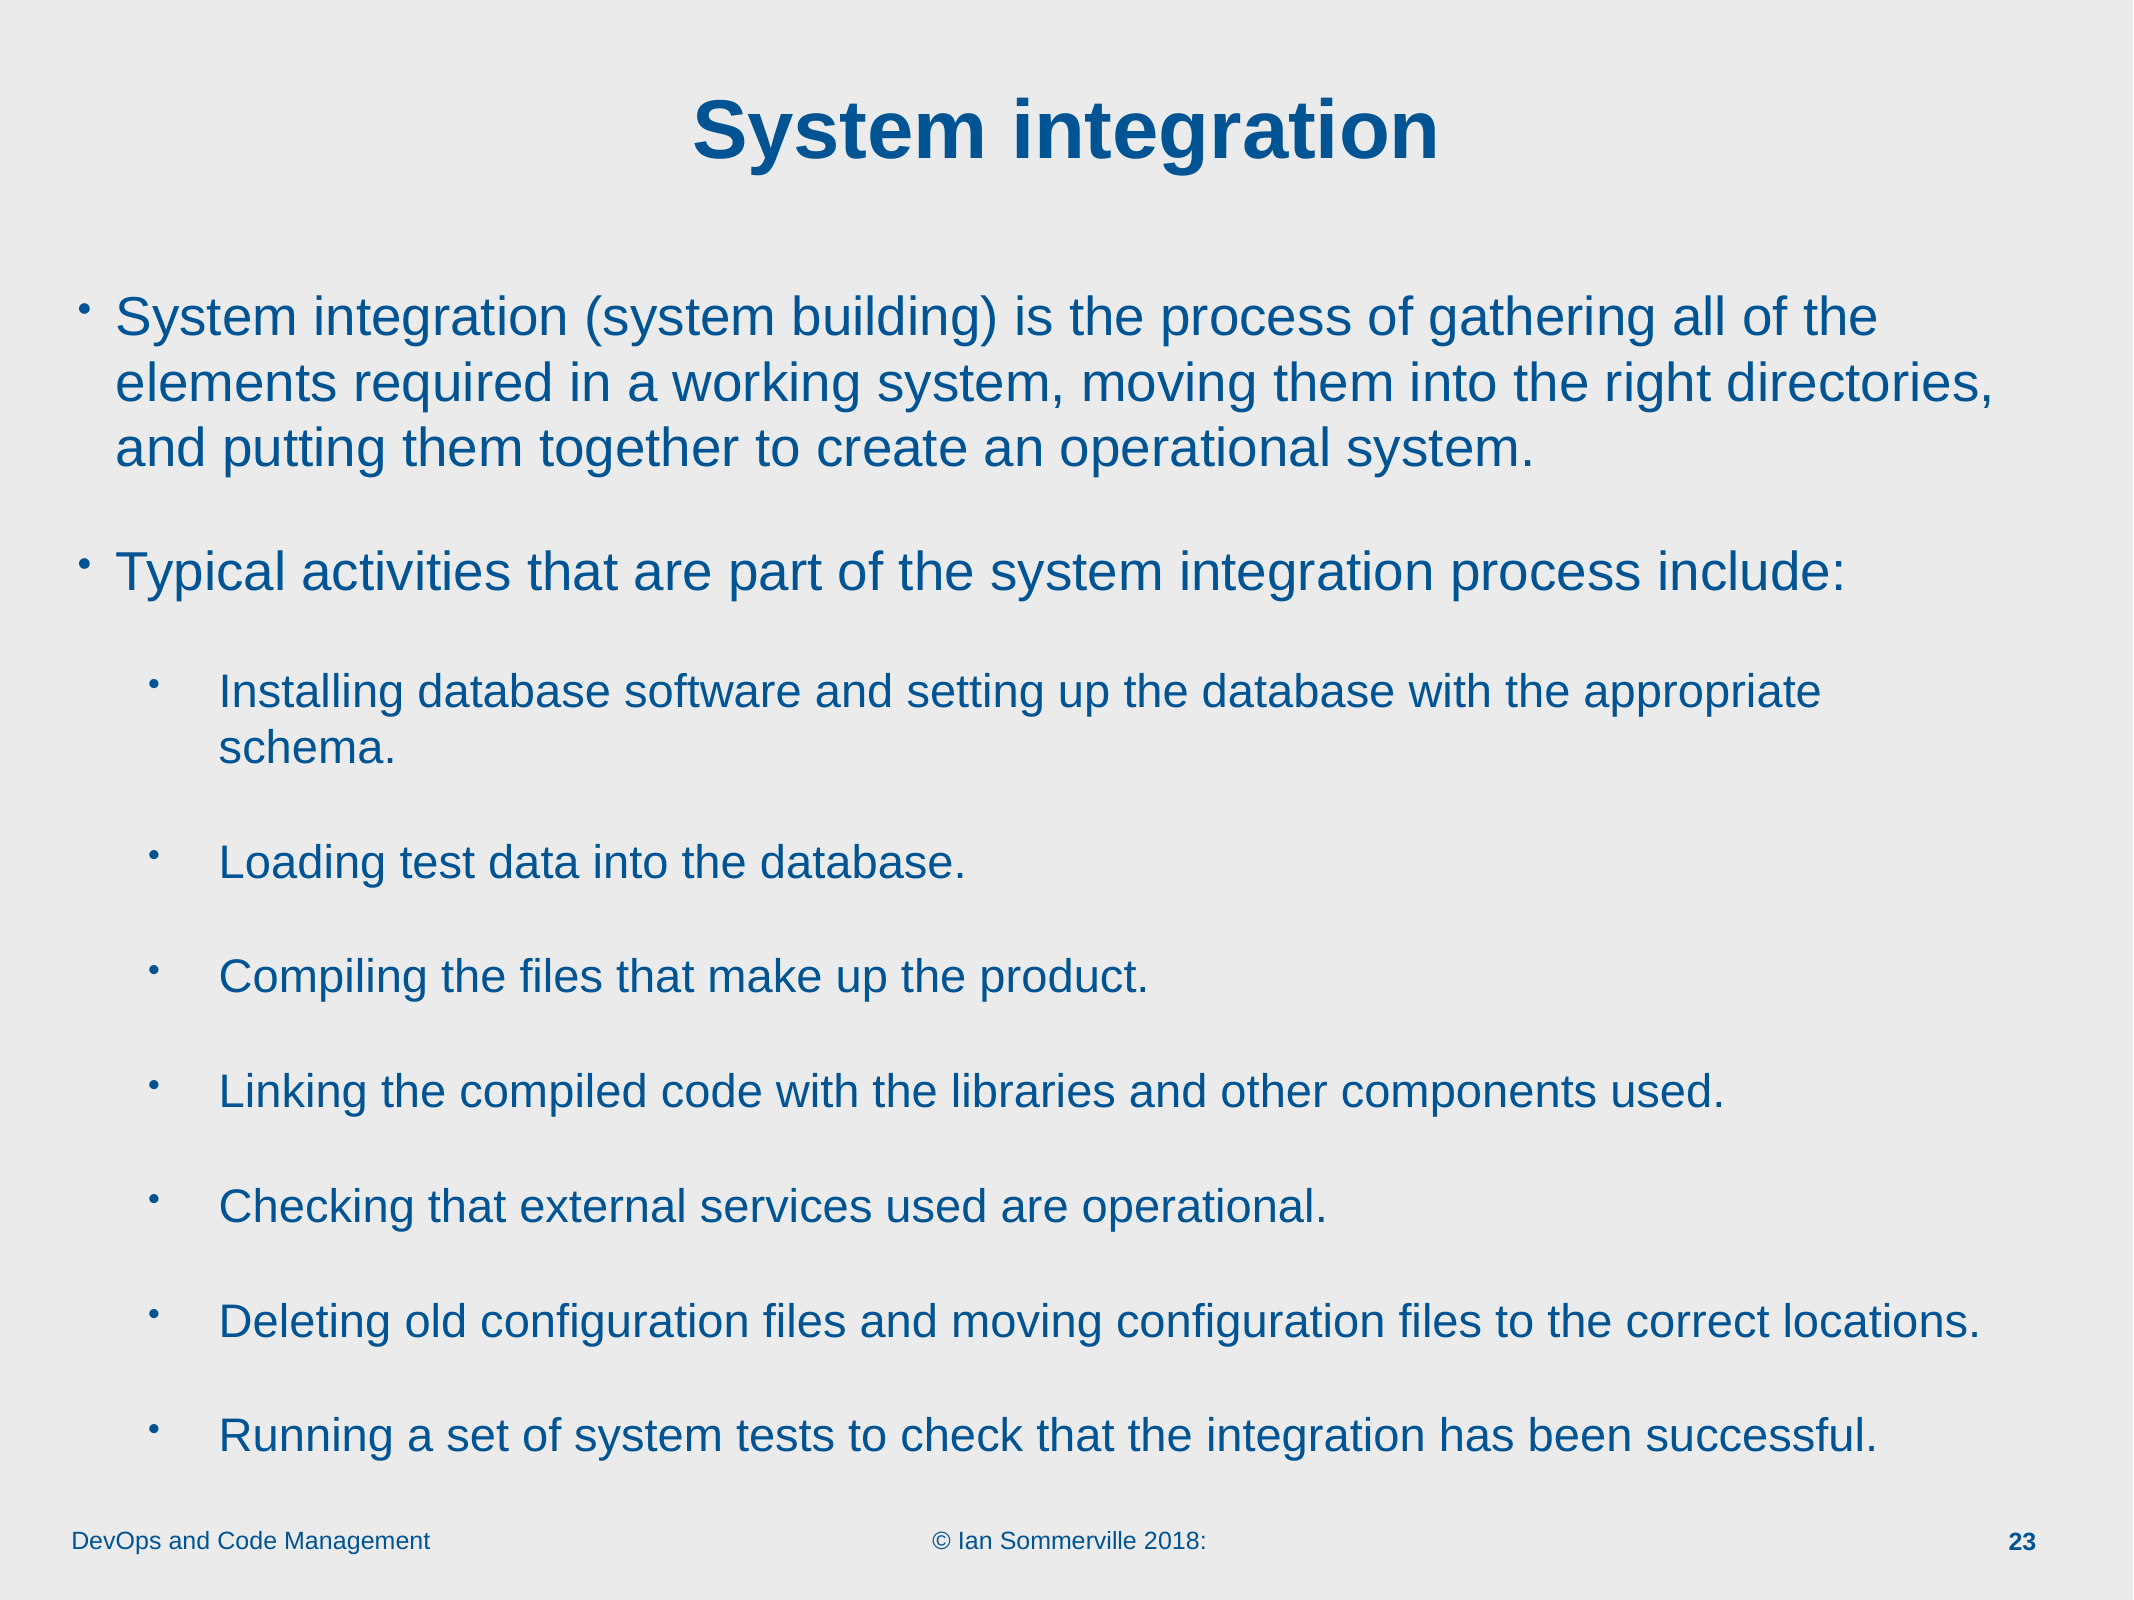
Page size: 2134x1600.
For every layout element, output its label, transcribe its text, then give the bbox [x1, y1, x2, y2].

title System integration [80, 66, 2053, 248]
list System integration (system building) is the process of gathering all of the elements required in a working system, moving them into the right directories, and putting them together to create an operational system. Typical activities that are part of the system integration process include: Installing database software and setting up the database with the appropriate schema. Loading test data into the database. Compiling the files that make up the product. Linking the compiled code with the libraries and other components used. Checking that external services used are operational. Deleting old configuration files and moving configuration files to the correct locations. Running a set of system tests to check that the integration has been successful. [68, 271, 2016, 1454]
slide_number 23 [1997, 1516, 2046, 1563]
